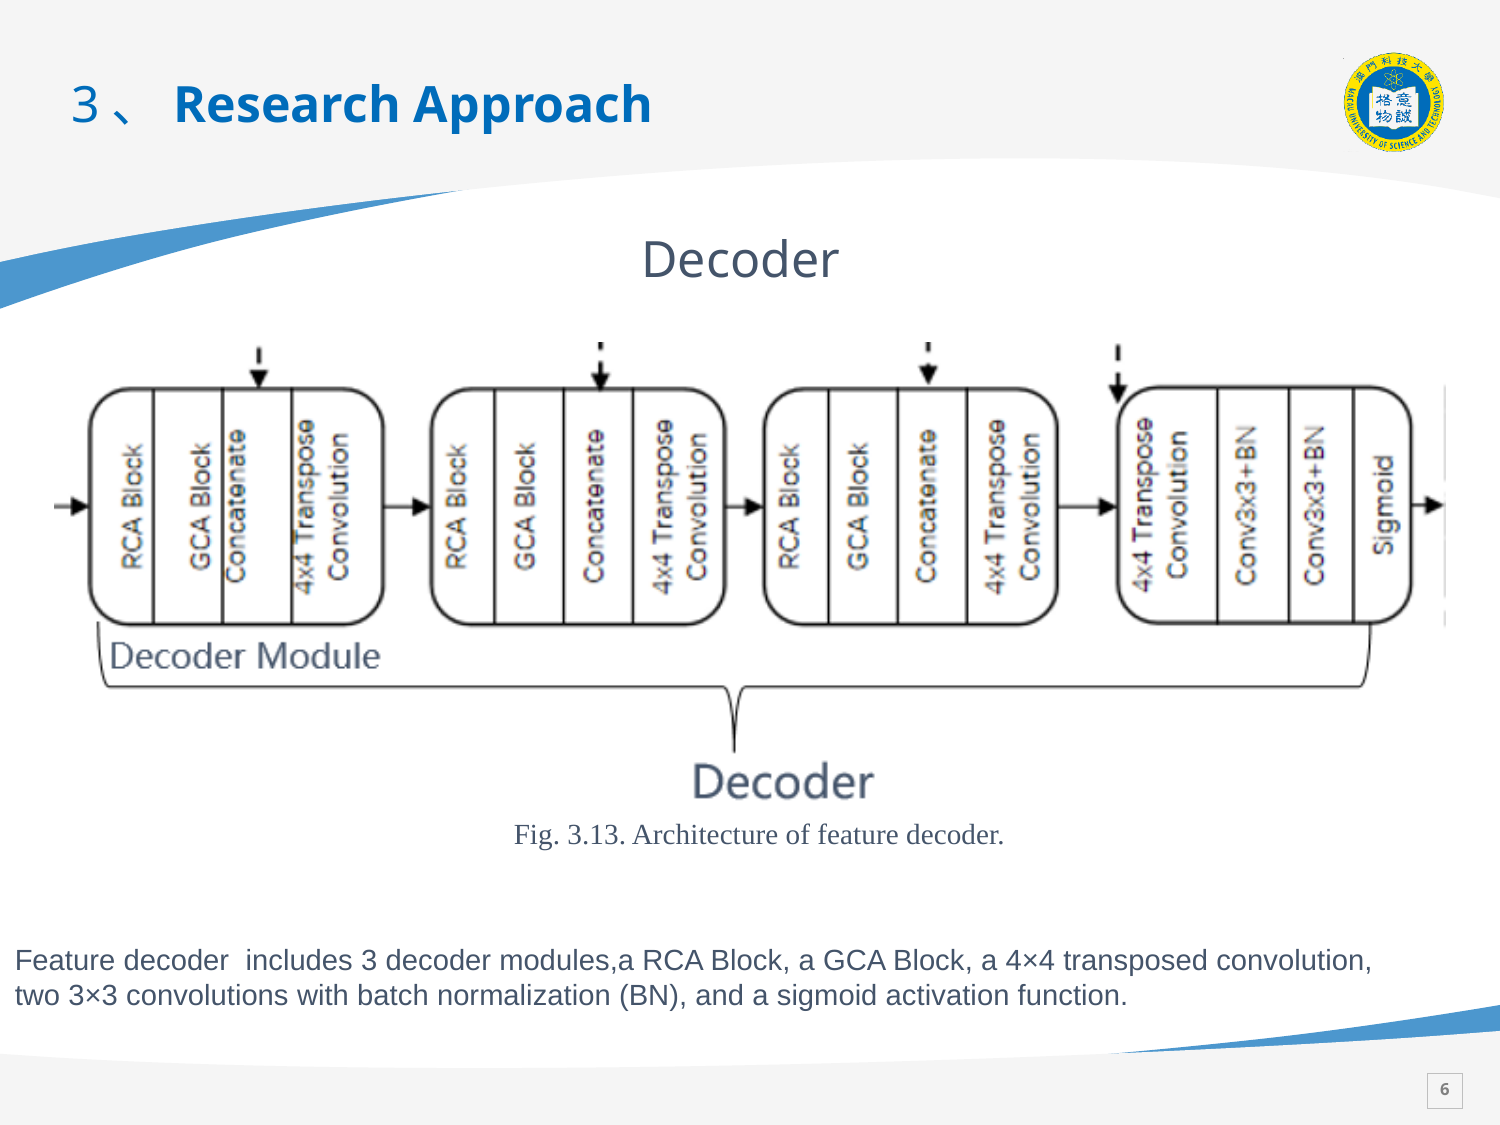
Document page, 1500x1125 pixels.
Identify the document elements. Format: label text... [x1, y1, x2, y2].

text_box Decoder [131, 220, 1338, 295]
picture [54, 341, 1446, 808]
text_box Fig. 3.13. Architecture of feature decoder. [213, 816, 1256, 858]
text_box Feature decoder includes 3 decoder modules,a RCA Block, a GCA Block, a 4×4 transposed convolution, two 3×3 convolutions with batch normalization (BN), and a sigmoid activation function. [0, 933, 1435, 1019]
title 3、Research Approach [59, 60, 1410, 149]
picture [1343, 52, 1444, 152]
